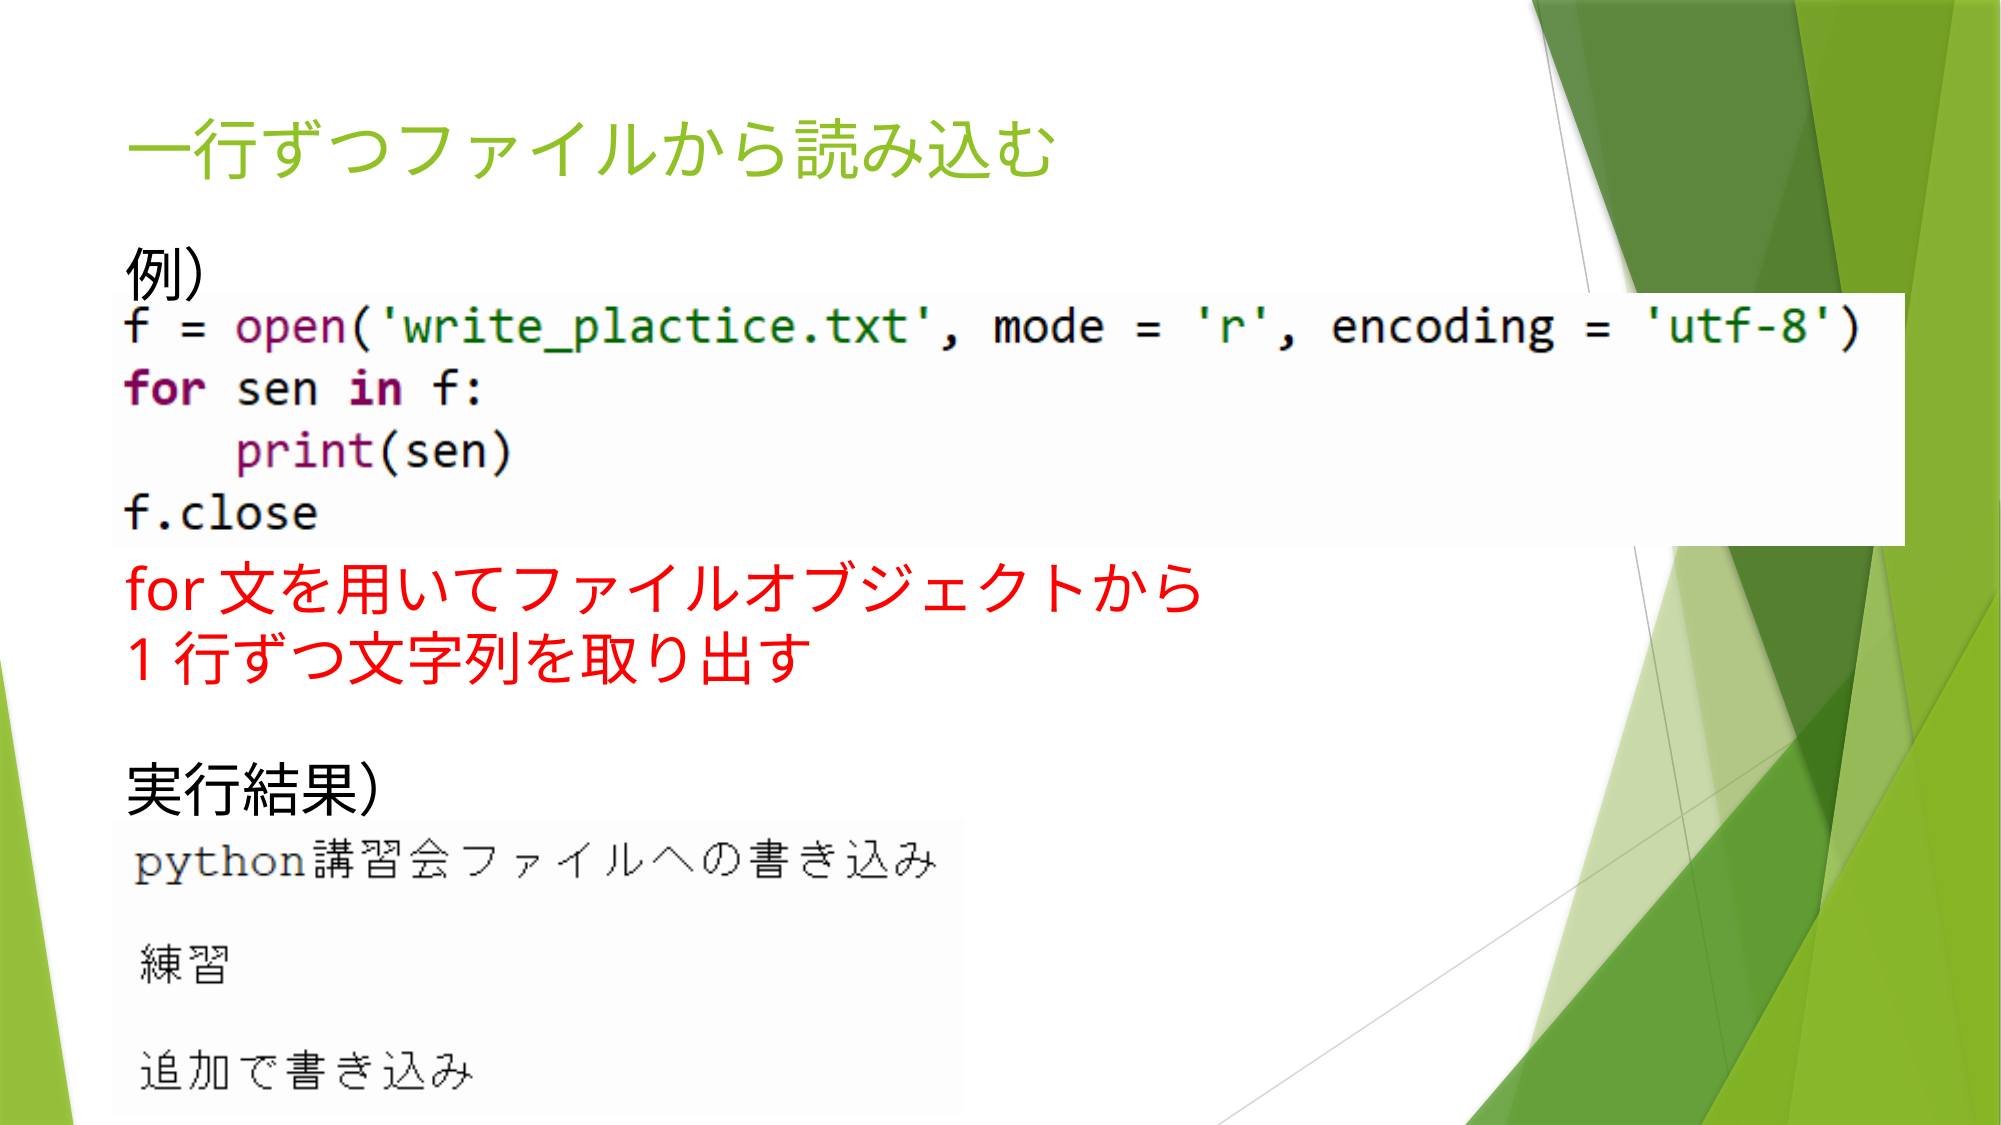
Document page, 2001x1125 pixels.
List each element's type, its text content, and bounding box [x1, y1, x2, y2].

text_box 例） [111, 230, 578, 292]
picture [110, 818, 966, 1115]
title 一行ずつファイルから読み込む [111, 99, 1522, 291]
text_box 実行結果） [111, 745, 536, 818]
text_box for文を用いてファイルオブジェクトから 1行ずつ文字列を取り出す [111, 556, 1301, 700]
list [110, 293, 1906, 547]
